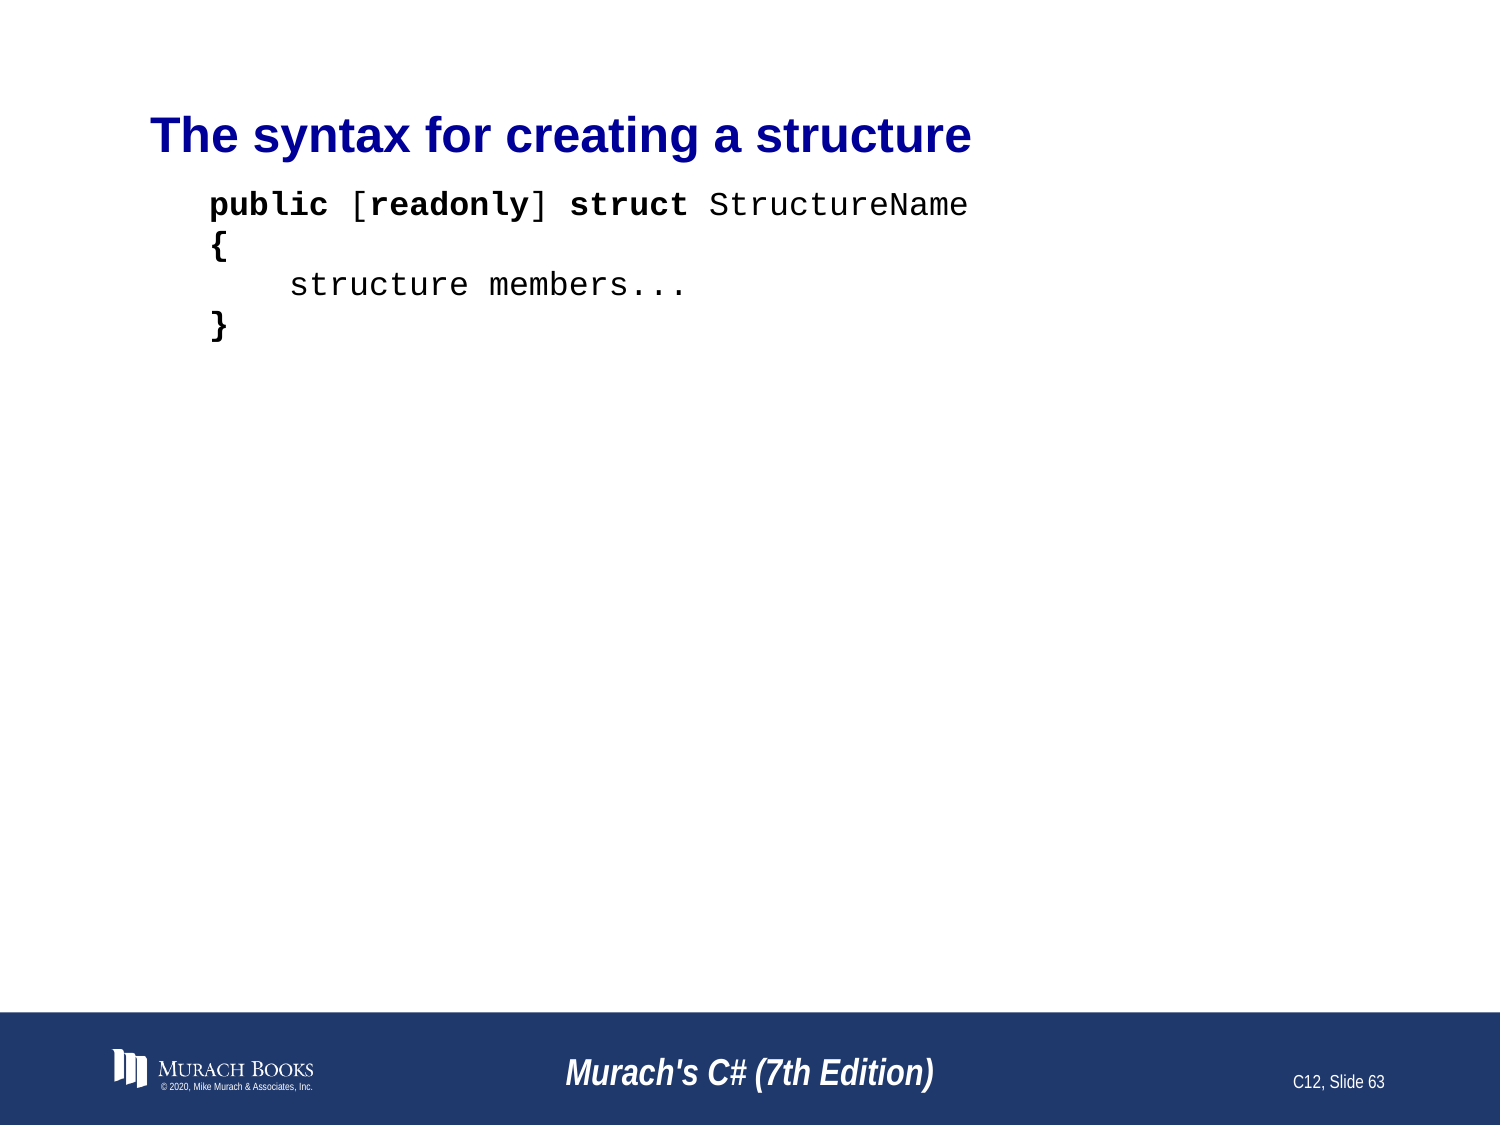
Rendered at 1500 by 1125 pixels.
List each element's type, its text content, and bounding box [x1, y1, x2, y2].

slide_number C12, Slide <number> [1087, 1025, 1400, 1100]
title The syntax for creating a structure [150, 102, 1350, 163]
list public [readonly] struct StructureName { structure members... } [137, 174, 1350, 975]
footer © 2020, Mike Murach & Associates, Inc. [12, 1025, 463, 1100]
slide_number Murach's C# (7th Edition) [463, 1025, 1050, 1100]
